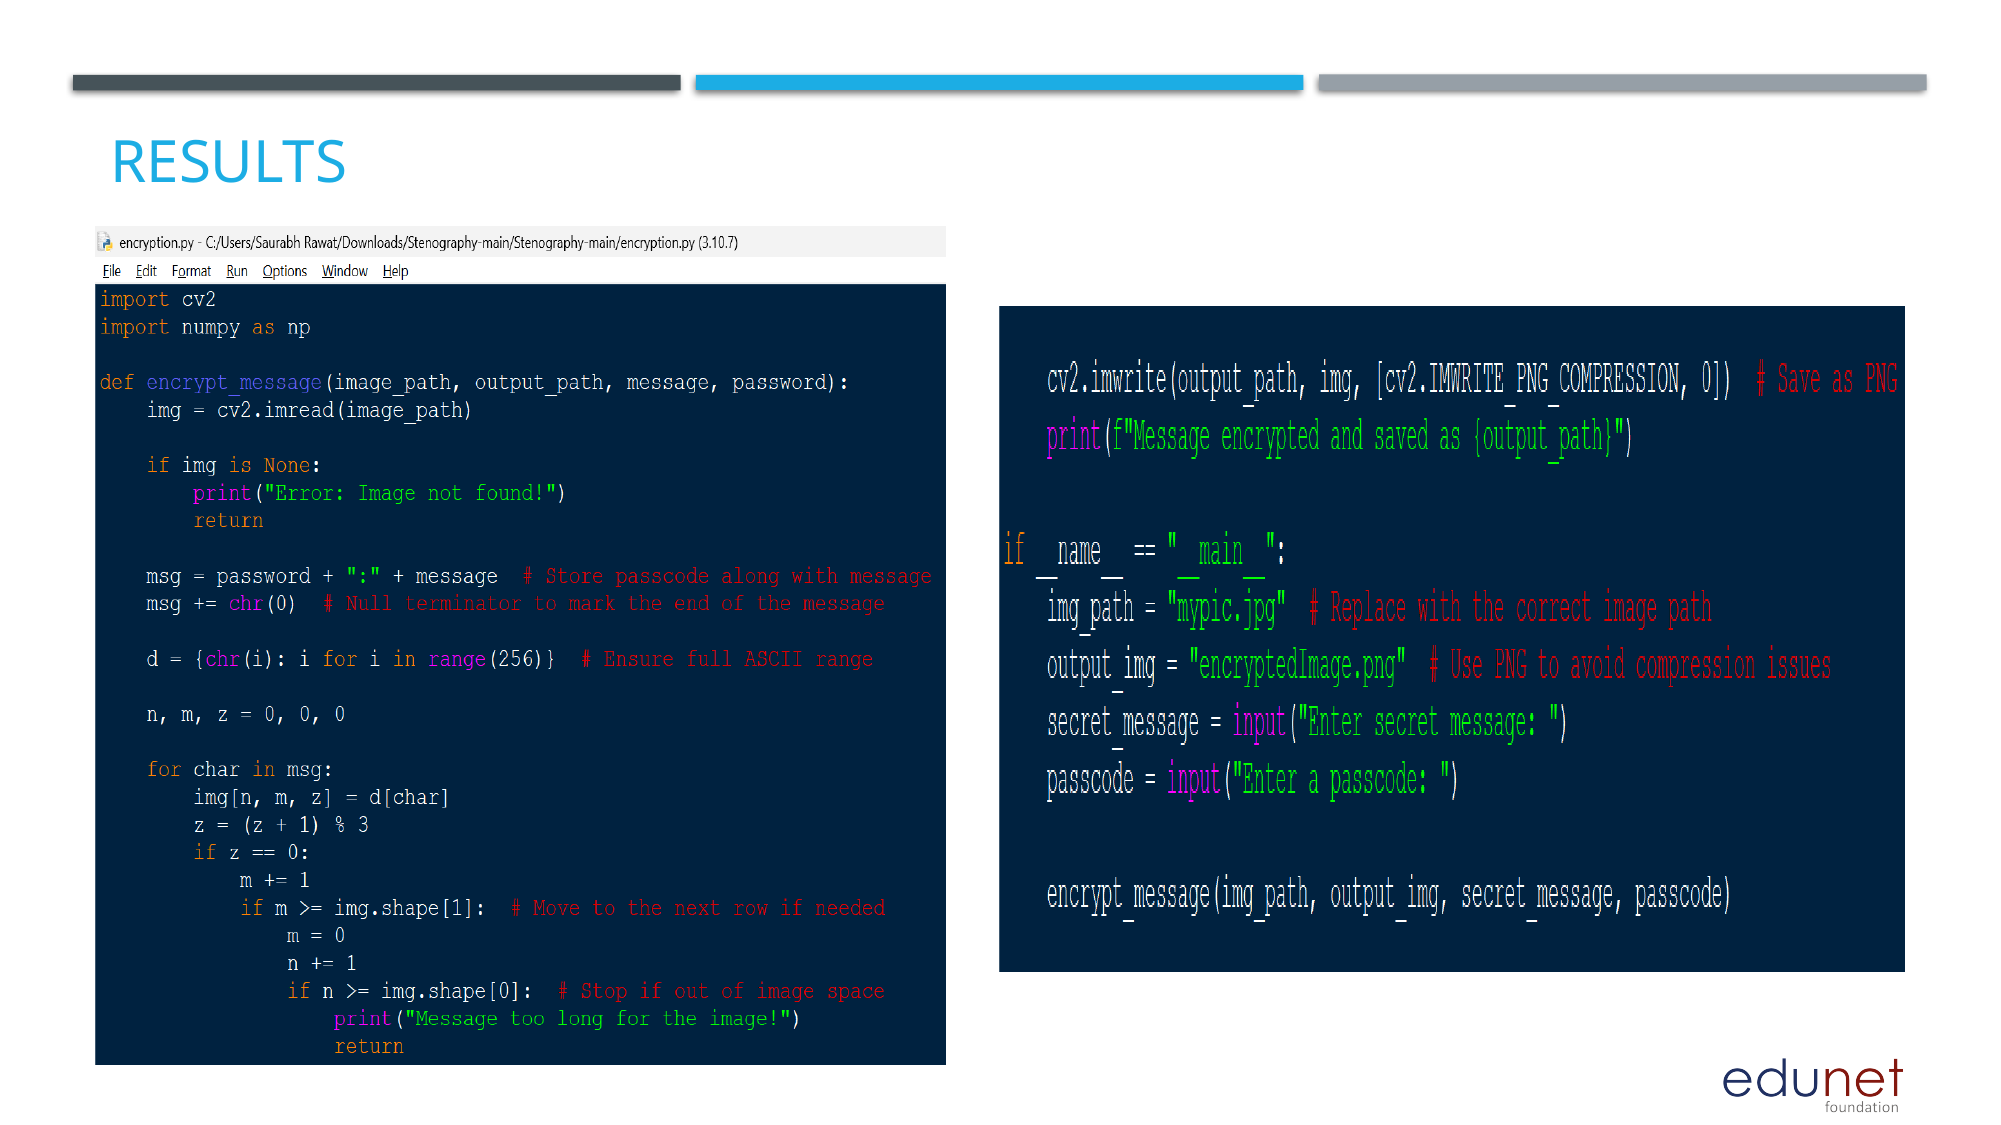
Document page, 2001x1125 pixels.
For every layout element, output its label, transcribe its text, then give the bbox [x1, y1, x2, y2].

picture [1719, 1056, 1905, 1116]
picture [999, 306, 1906, 973]
picture [94, 226, 946, 1065]
title Results [95, 115, 1905, 203]
